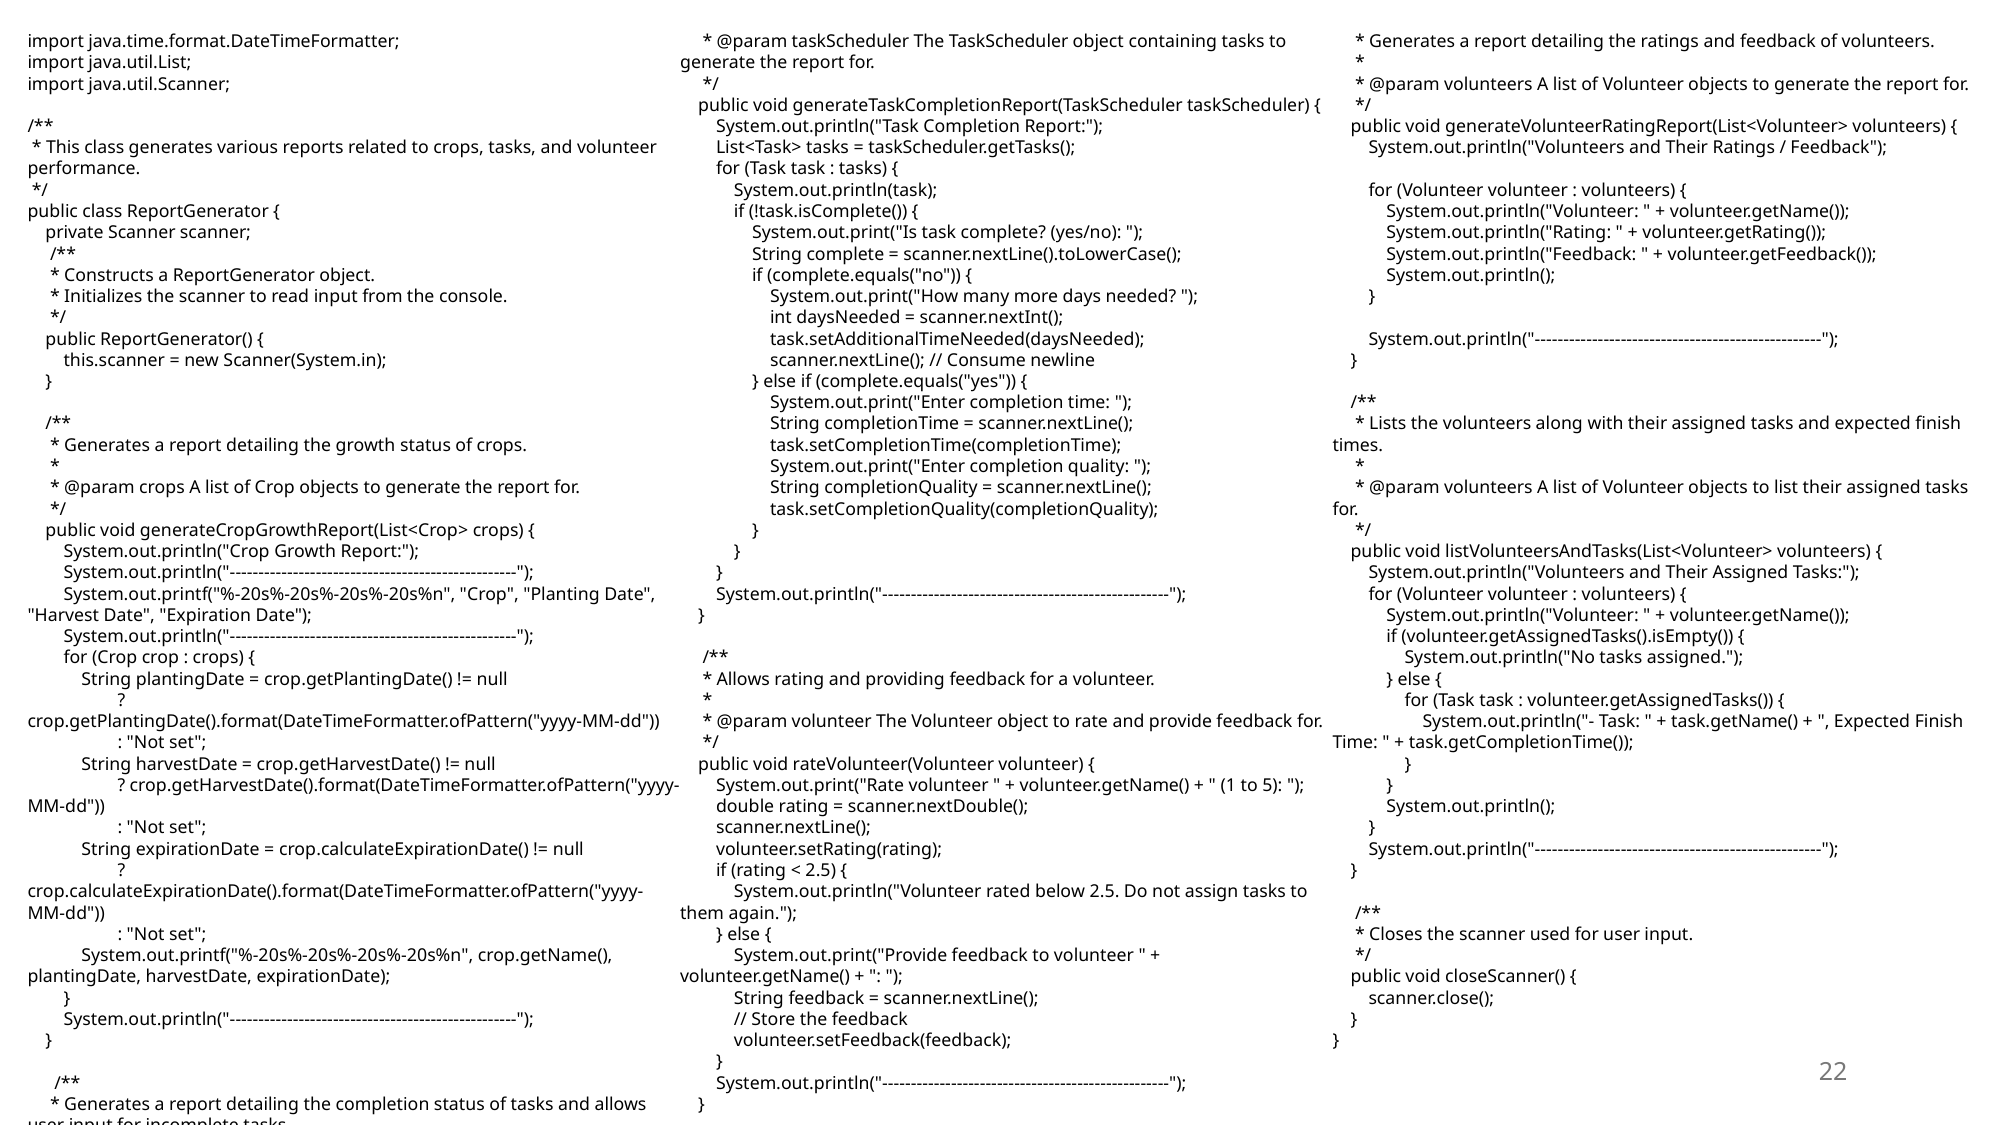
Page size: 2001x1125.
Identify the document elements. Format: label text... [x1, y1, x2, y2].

text_box import java.time.format.DateTimeFormatter; import java.util.List; import java.util.Scanner; /** * This class generates various reports related to crops, tasks, and volunteer performance. */ public class ReportGenerator { private Scanner scanner; /** * Constructs a ReportGenerator object. * Initializes the scanner to read input from the console. */ public ReportGenerator() { this.scanner = new Scanner(System.in); } /** * Generates a report detailing the growth status of crops. * * @param crops A list of Crop objects to generate the report for. */ public void generateCropGrowthReport(List<Crop> crops) { System.out.println("Crop Growth Report:"); System.out.println("--------------------------------------------------"); System.out.printf("%-20s%-20s%-20s%-20s%n", "Crop", "Planting Date", "Harvest Date", "Expiration Date"); System.out.println("--------------------------------------------------"); for (Crop crop : crops) { String plantingDate = crop.getPlantingDate() != null ? crop.getPlantingDate().format(DateTimeFormatter.ofPattern("yyyy-MM-dd")) : "Not set"; String harvestDate = crop.getHarvestDate() != null ? crop.getHarvestDate().format(DateTimeFormatter.ofPattern("yyyy-MM-dd")) : "Not set"; String expirationDate = crop.calculateExpirationDate() != null ? crop.calculateExpirationDate().format(DateTimeFormatter.ofPattern("yyyy-MM-dd")) : "Not set"; System.out.printf("%-20s%-20s%-20s%-20s%n", crop.getName(), plantingDate, harvestDate, expirationDate); } System.out.println("--------------------------------------------------"); } /** * Generates a report detailing the completion status of tasks and allows user input for incomplete tasks. * * @param taskScheduler The TaskScheduler object containing tasks to generate the report for. */ public void generateTaskCompletionReport(TaskScheduler taskScheduler) { System.out.println("Task Completion Report:"); List<Task> tasks = taskScheduler.getTasks(); for (Task task : tasks) { System.out.println(task); if (!task.isComplete()) { System.out.print("Is task complete? (yes/no): "); String complete = scanner.nextLine().toLowerCase(); if (complete.equals("no")) { System.out.print("How many more days needed? "); int daysNeeded = scanner.nextInt(); task.setAdditionalTimeNeeded(daysNeeded); scanner.nextLine(); // Consume newline } else if (complete.equals("yes")) { System.out.print("Enter completion time: "); String completionTime = scanner.nextLine(); task.setCompletionTime(completionTime); System.out.print("Enter completion quality: "); String completionQuality = scanner.nextLine(); task.setCompletionQuality(completionQuality); } } } System.out.println("--------------------------------------------------"); } /** * Allows rating and providing feedback for a volunteer. * * @param volunteer The Volunteer object to rate and provide feedback for. */ public void rateVolunteer(Volunteer volunteer) { System.out.print("Rate volunteer " + volunteer.getName() + " (1 to 5): "); double rating = scanner.nextDouble(); scanner.nextLine(); volunteer.setRating(rating); if (rating < 2.5) { System.out.println("Volunteer rated below 2.5. Do not assign tasks to them again."); } else { System.out.print("Provide feedback to volunteer " + volunteer.getName() + ": "); String feedback = scanner.nextLine(); // Store the feedback volunteer.setFeedback(feedback); } System.out.println("--------------------------------------------------"); } /** * Generates a report detailing the ratings and feedback of volunteers. * * @param volunteers A list of Volunteer objects to generate the report for. */ public void generateVolunteerRatingReport(List<Volunteer> volunteers) { System.out.println("Volunteers and Their Ratings / Feedback"); for (Volunteer volunteer : volunteers) { System.out.println("Volunteer: " + volunteer.getName()); System.out.println("Rating: " + volunteer.getRating()); System.out.println("Feedback: " + volunteer.getFeedback()); System.out.println(); } System.out.println("--------------------------------------------------"); } /** * Lists the volunteers along with their assigned tasks and expected finish times. * * @param volunteers A list of Volunteer objects to list their assigned tasks for. */ public void listVolunteersAndTasks(List<Volunteer> volunteers) { System.out.println("Volunteers and Their Assigned Tasks:"); for (Volunteer volunteer : volunteers) { System.out.println("Volunteer: " + volunteer.getName()); if (volunteer.getAssignedTasks().isEmpty()) { System.out.println("No tasks assigned."); } else { for (Task task : volunteer.getAssignedTasks()) { System.out.println("- Task: " + task.getName() + ", Expected Finish Time: " + task.getCompletionTime()); } } System.out.println(); } System.out.println("--------------------------------------------------"); } /** * Closes the scanner used for user input. */ public void closeScanner() { scanner.close(); } } [12, 22, 2000, 1125]
